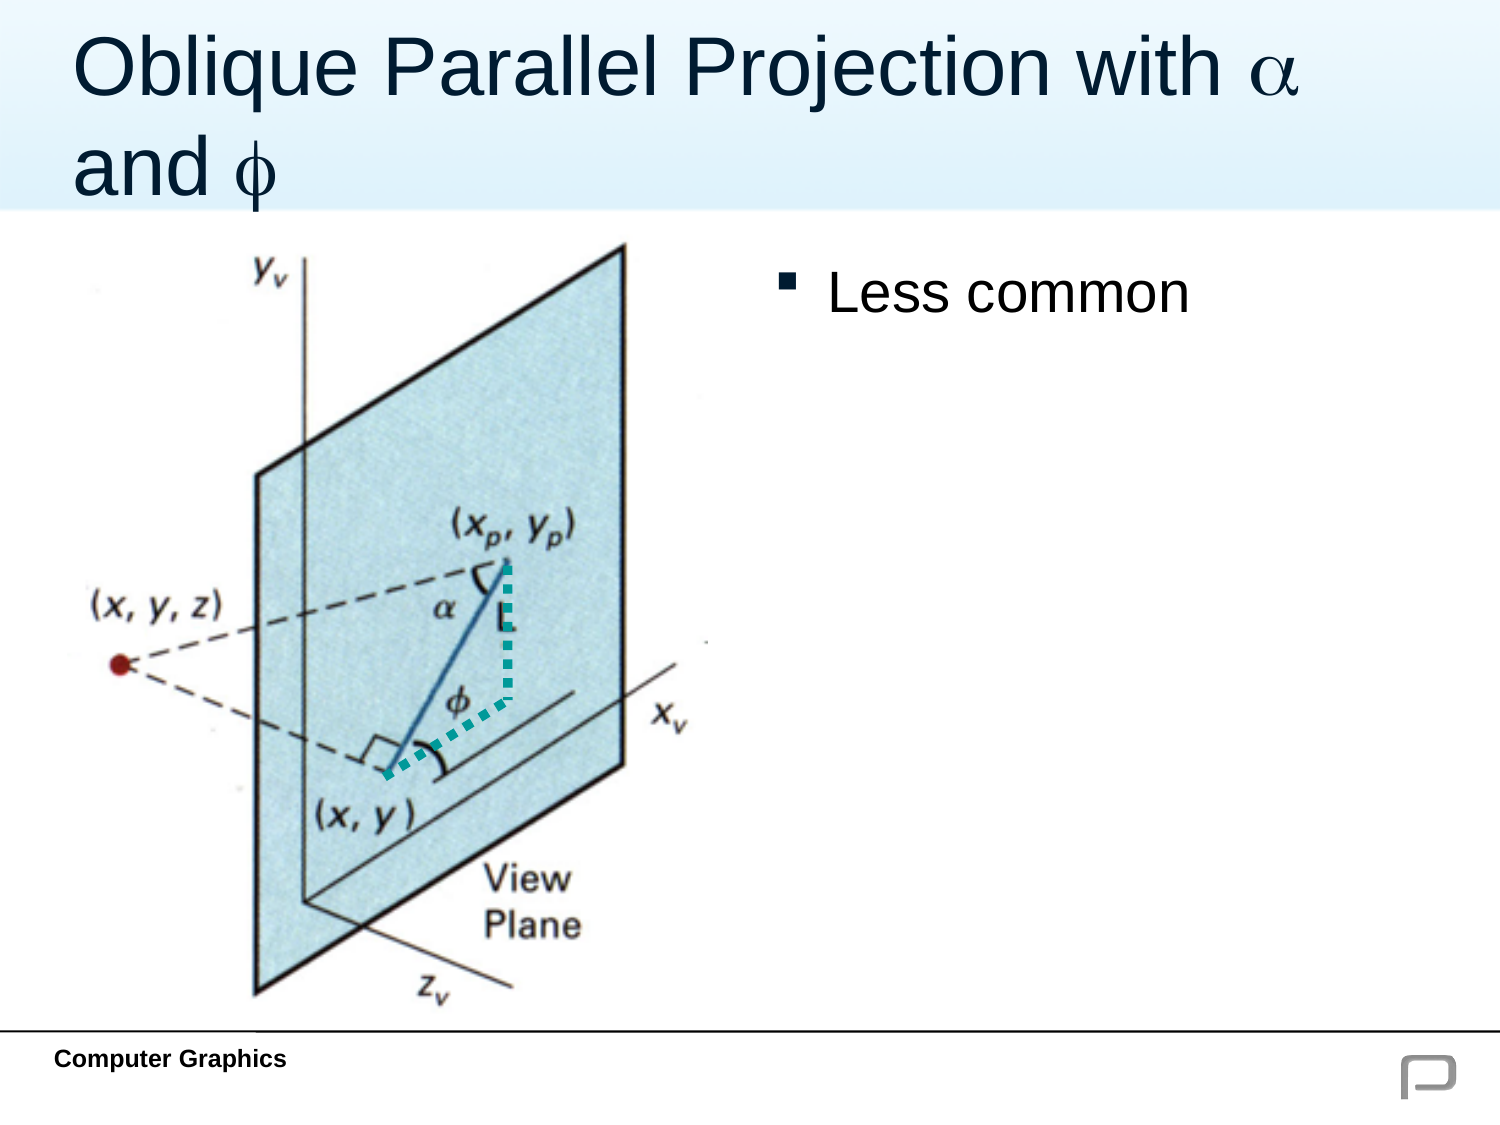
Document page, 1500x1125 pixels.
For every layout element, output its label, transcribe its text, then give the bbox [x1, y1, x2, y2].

picture [0, 1033, 1500, 1125]
picture [0, 0, 1500, 1030]
title Oblique Parallel Projection with  and  [57, 37, 1438, 188]
list Less common [759, 239, 1438, 992]
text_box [384, 565, 508, 778]
